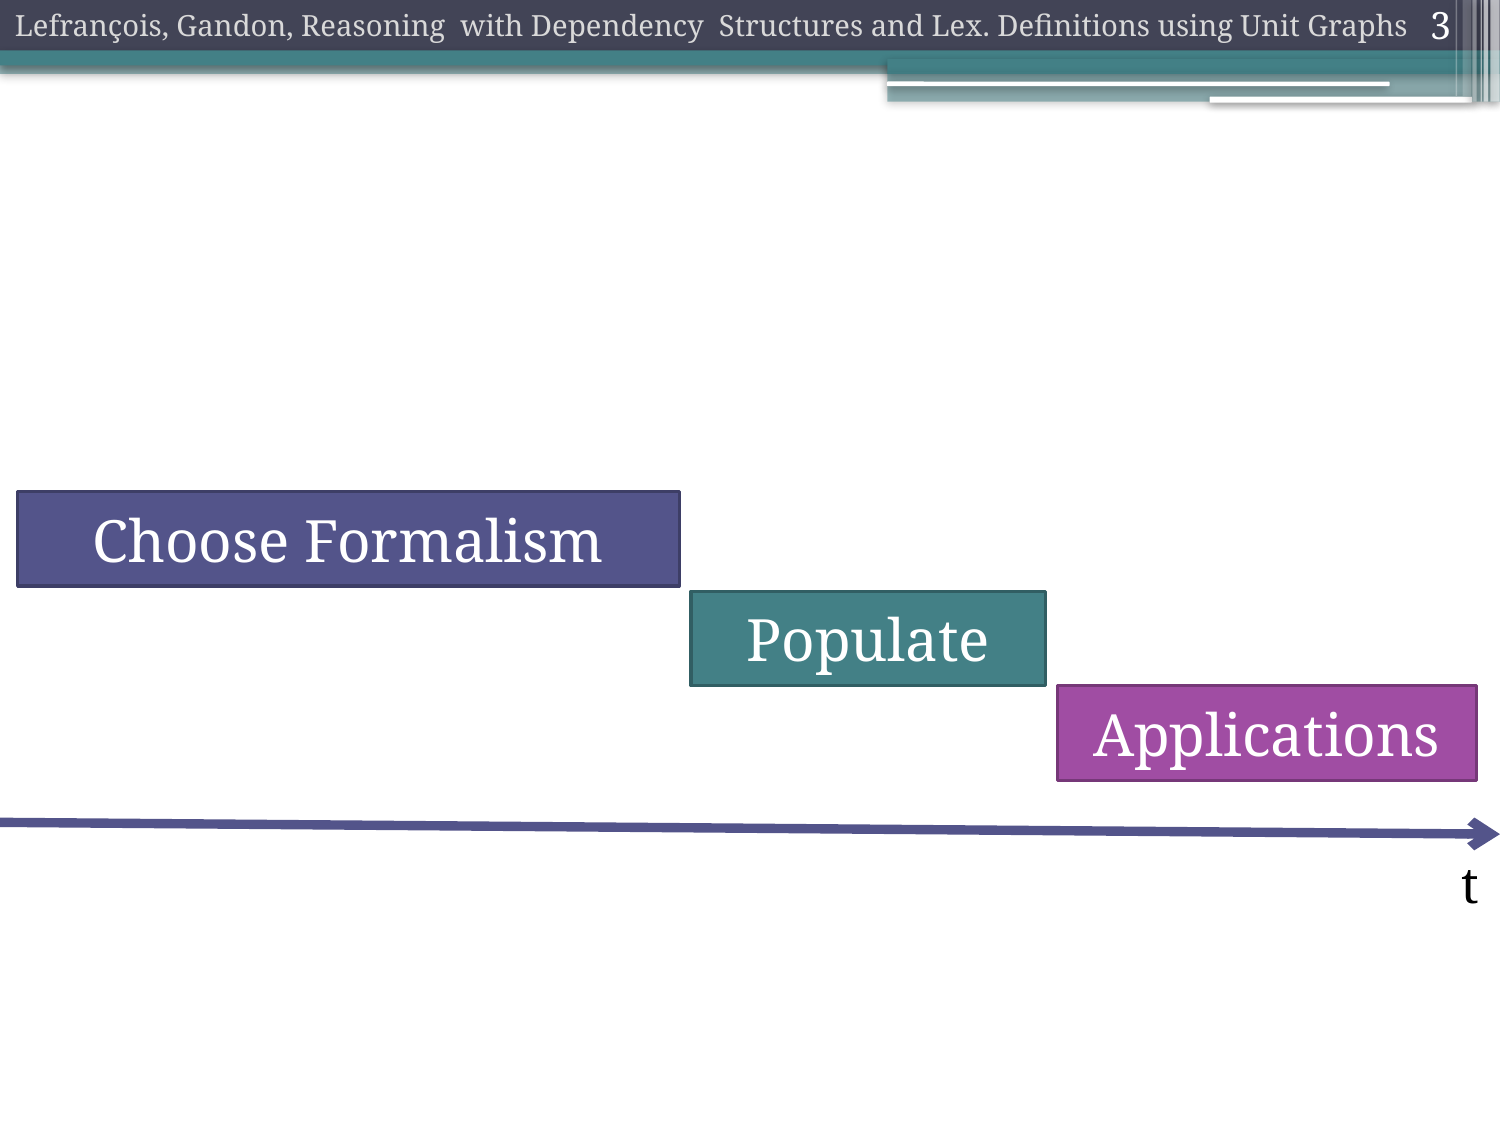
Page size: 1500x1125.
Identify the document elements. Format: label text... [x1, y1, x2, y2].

text_box Choose Formalism [16, 490, 681, 588]
text_box Populate [689, 590, 1047, 687]
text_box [0, 822, 1500, 835]
text_box t [1447, 845, 1495, 921]
slide_number 3 [1341, 50, 1466, 61]
text_box Lefrançois, Gandon, Reasoning with Dependency Structures and Lex. Definitions using Unit Graphs [0, 0, 1500, 50]
text_box Applications [1056, 684, 1478, 782]
